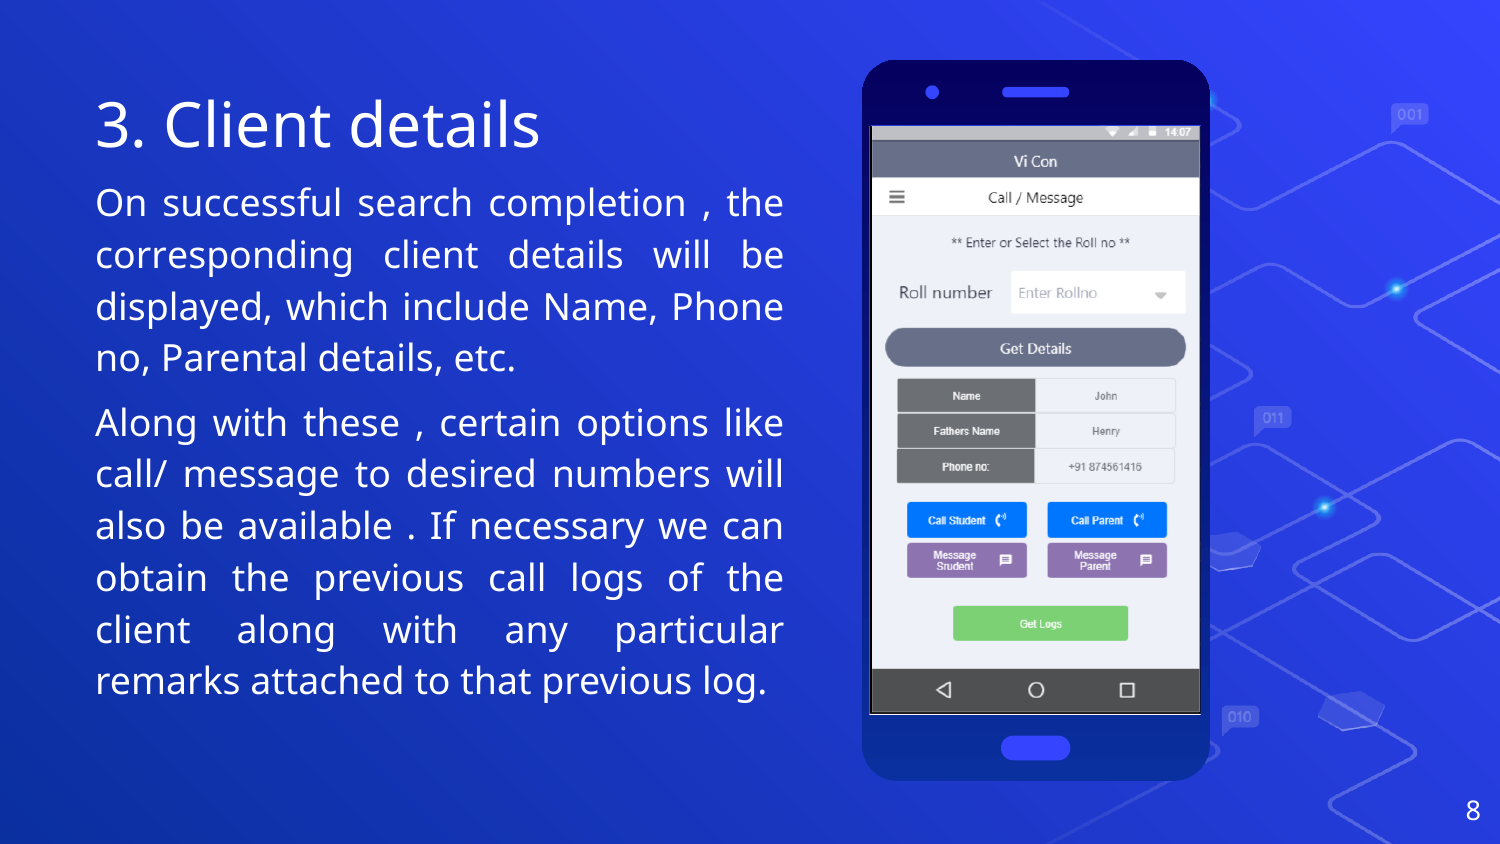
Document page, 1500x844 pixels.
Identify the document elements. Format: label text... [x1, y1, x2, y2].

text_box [861, 59, 1210, 782]
slide_number 8 [1391, 779, 1482, 844]
list 3. Client details On successful search completion , the corresponding client details will be displayed, which include Name, Phone no, Parental details, etc. Along with these , certain options like call/ message to desired numbers will also be available . If necessary we can obtain the previous call logs of the client along with any particular remarks attached to that previous log. [95, 61, 786, 715]
picture [0, 0, 1500, 844]
